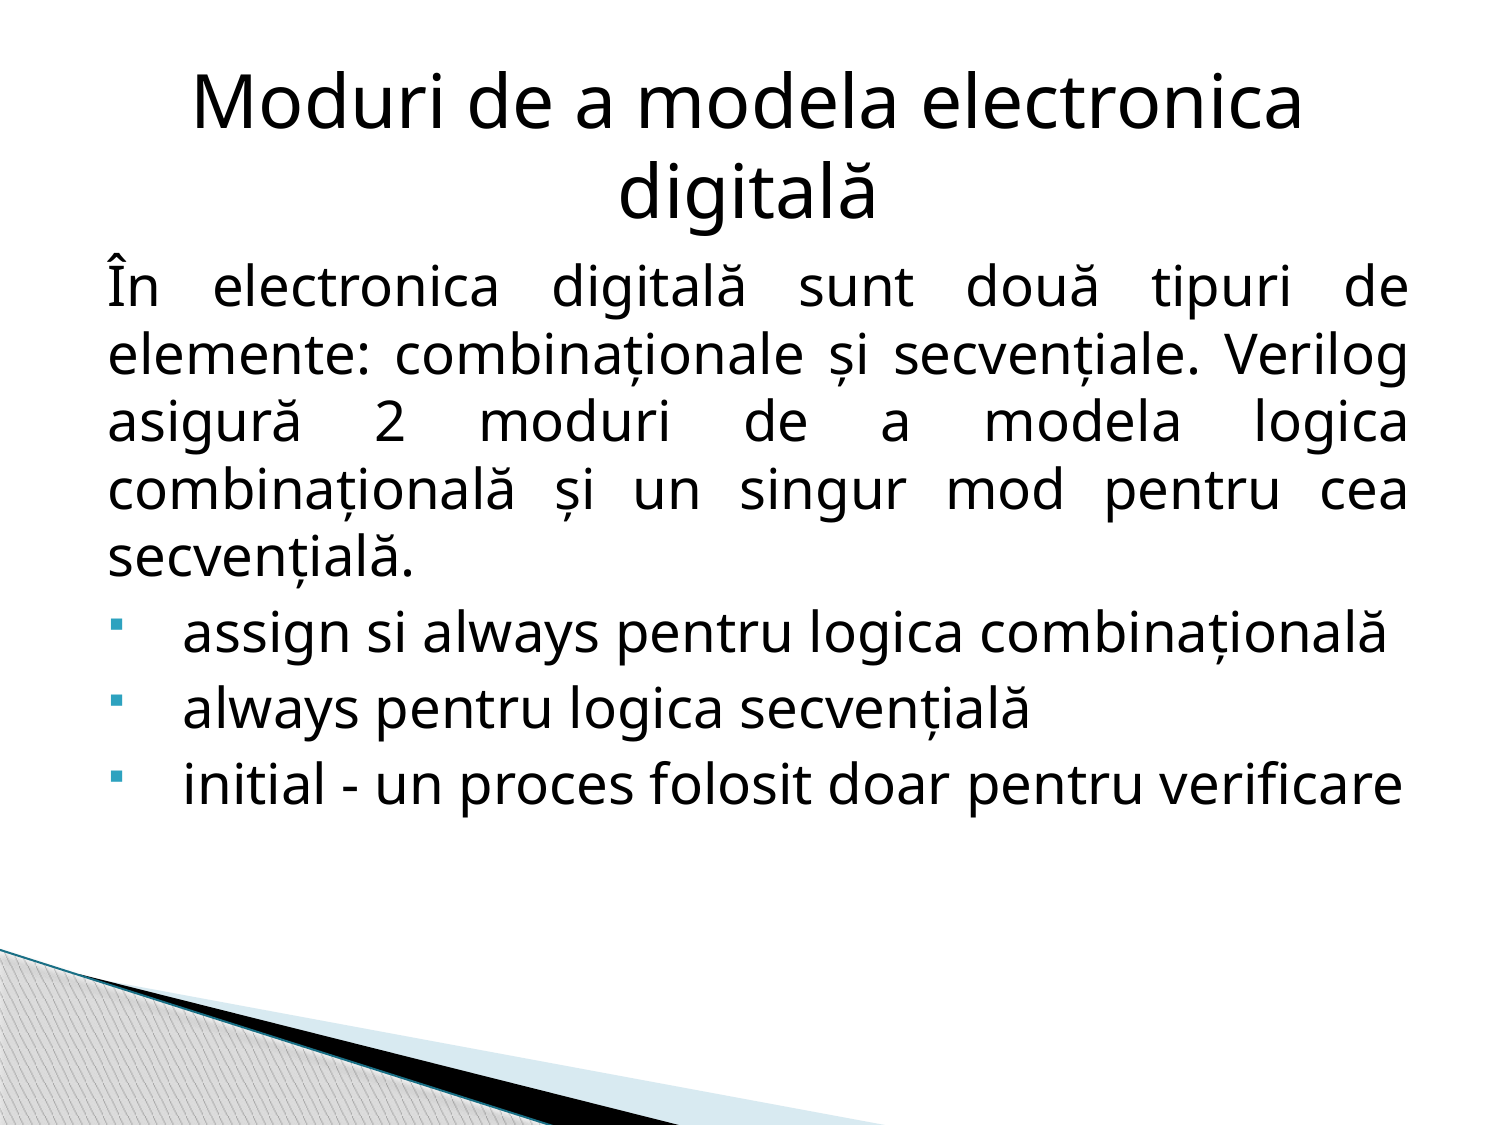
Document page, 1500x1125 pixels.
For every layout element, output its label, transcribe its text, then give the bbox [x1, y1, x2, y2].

text_box În electronica digitală sunt două tipuri de elemente: combinaționale și secvențiale. Verilog asigură 2 moduri de a modela logica combinațională și un singur mod pentru cea secvențială. assign si always pentru logica combinațională always pentru logica secvențială initial - un proces folosit doar pentru verificare [75, 243, 1425, 986]
text_box Moduri de a modela electronica digitală [73, 50, 1424, 238]
